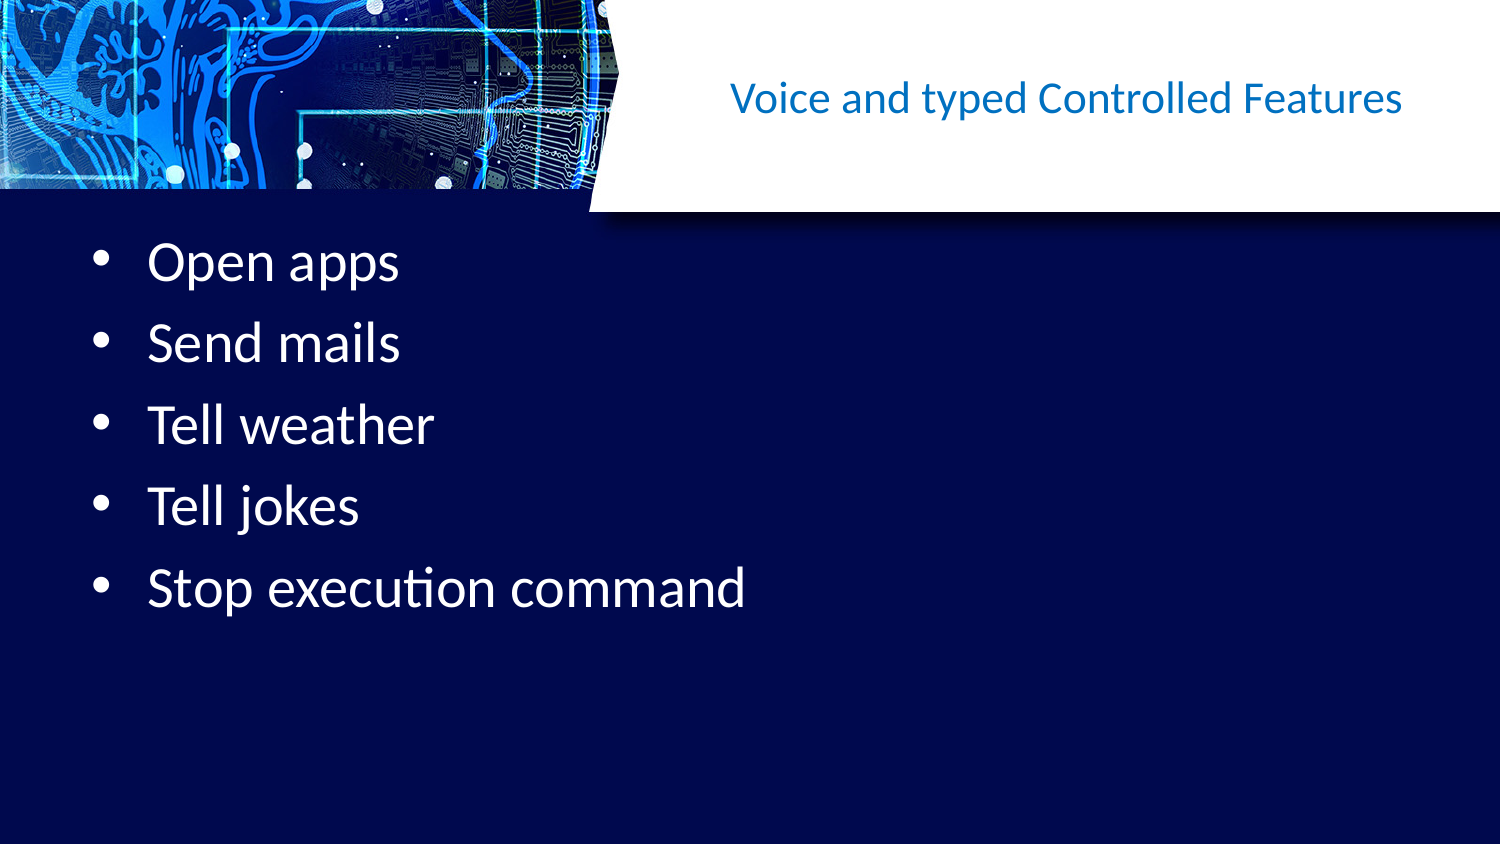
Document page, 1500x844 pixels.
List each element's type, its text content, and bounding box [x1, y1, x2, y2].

title Voice and typed Controlled Features [633, 59, 1500, 186]
picture [0, 0, 1500, 844]
list Open apps Send mails Tell weather Tell jokes Stop execution command [76, 215, 1467, 844]
